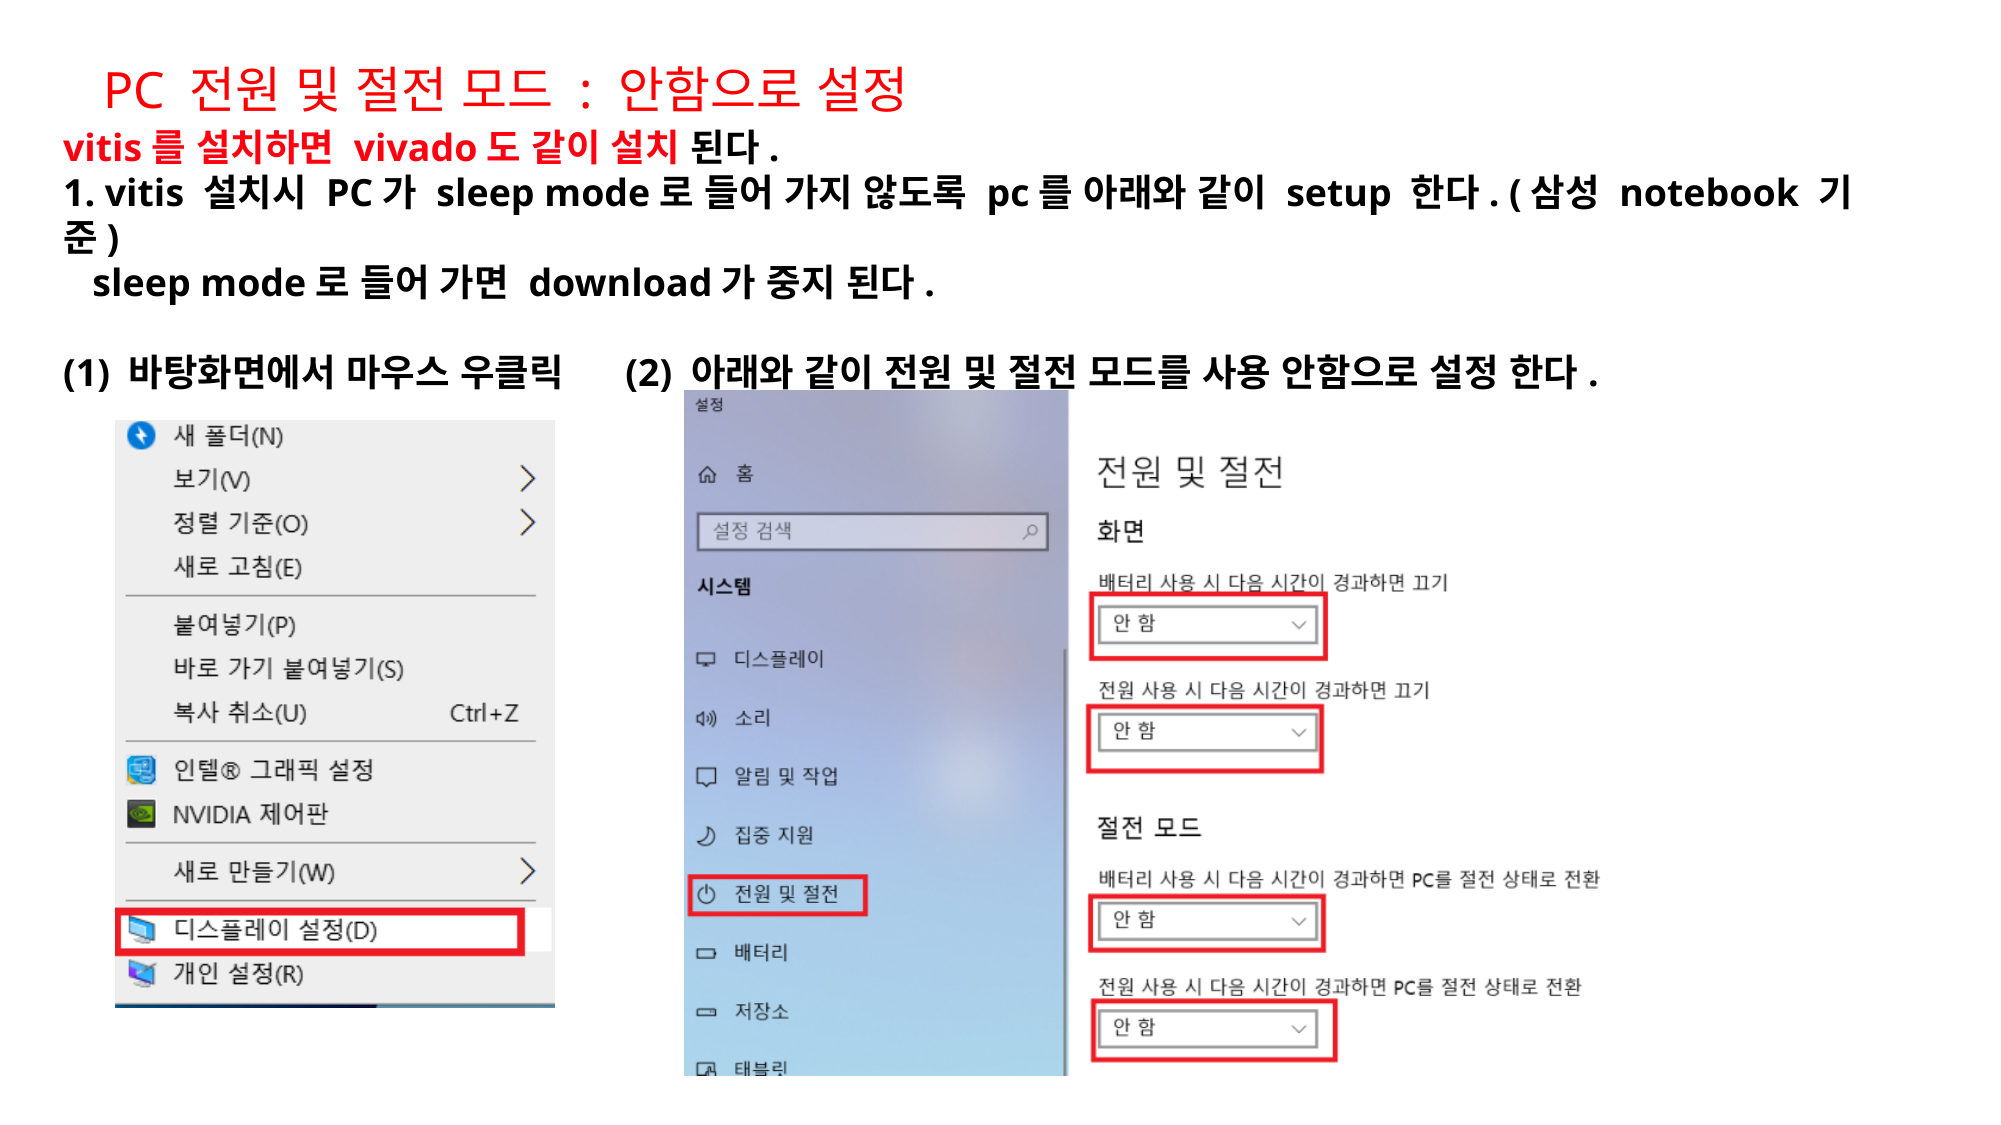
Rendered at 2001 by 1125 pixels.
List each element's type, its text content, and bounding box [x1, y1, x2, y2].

picture [115, 420, 555, 1008]
picture [684, 390, 1606, 1076]
text_box PC 전원 및 절전 모드 : 안함으로 설정 [88, 51, 924, 127]
text_box vitis를 설치하면 vivado도 같이 설치 된다. 1. vitis 설치시 PC가 sleep mode로 들어 가지 않도록 pc를 아래와 같이 setup 한다. (삼성 notebook 기준) sleep mode로 들어 가면 download가 중지 된다. (1) 바탕화면에서 마우스 우클릭 (2) 아래와 같이 전원 및 절전 모드를 사용 안함으로 설정 한다. [48, 116, 1905, 401]
